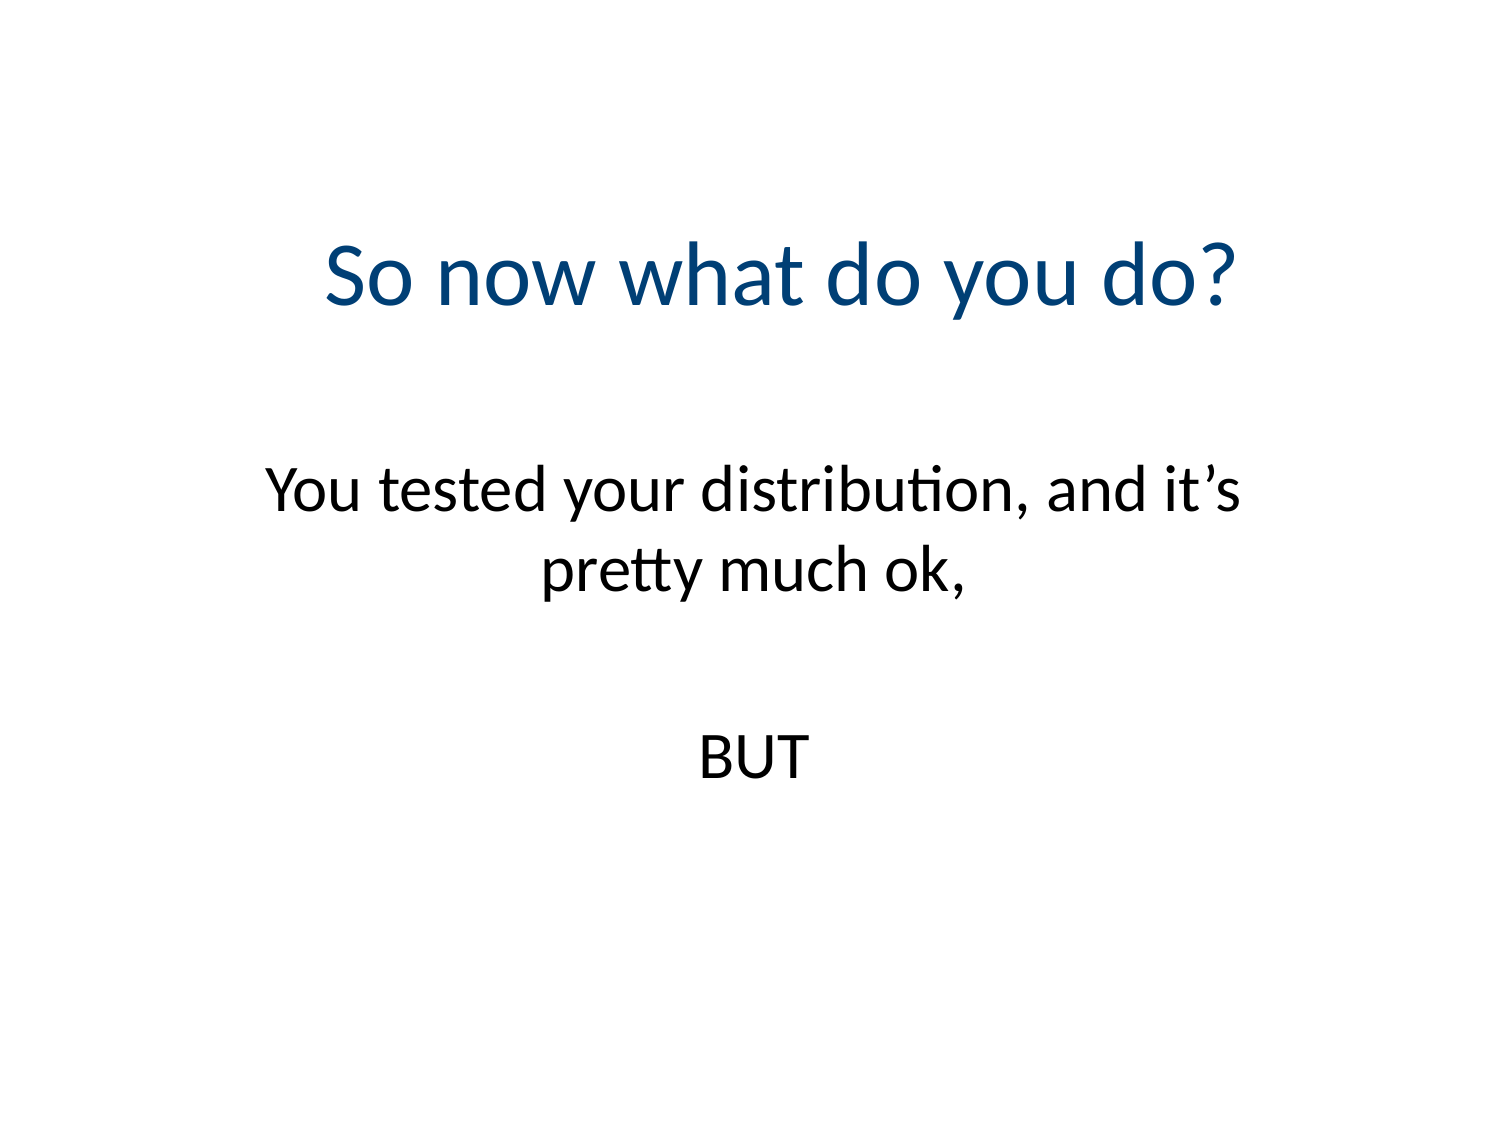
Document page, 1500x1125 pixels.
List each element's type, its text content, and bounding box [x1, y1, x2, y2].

list You tested your distribution, and it’s pretty much ok, BUT [174, 437, 1333, 1125]
title So now what do you do? [107, 174, 1458, 363]
